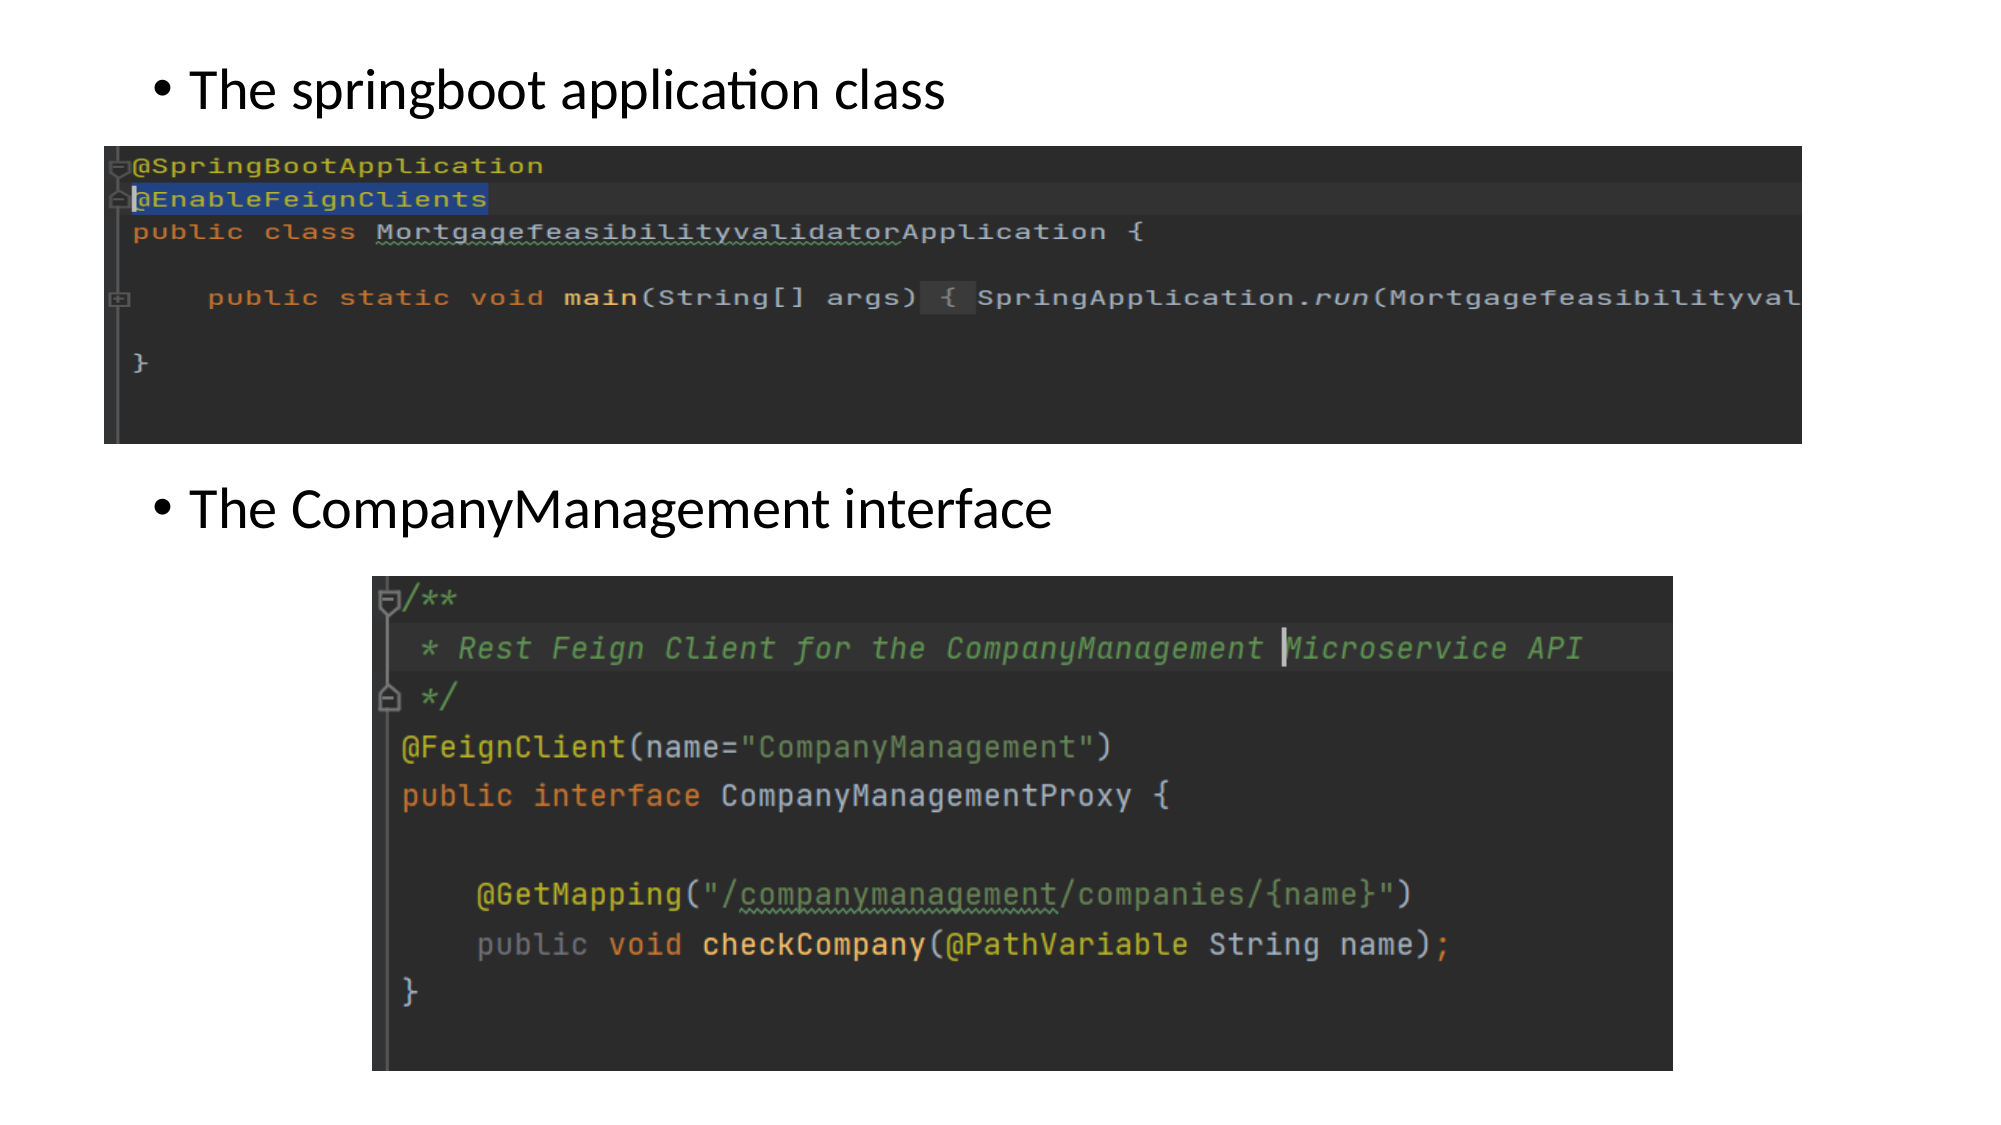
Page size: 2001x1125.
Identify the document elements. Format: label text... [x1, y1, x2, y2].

list The springboot application class The CompanyManagement interface [137, 51, 1863, 1102]
picture [104, 146, 1802, 444]
picture [372, 576, 1673, 1071]
